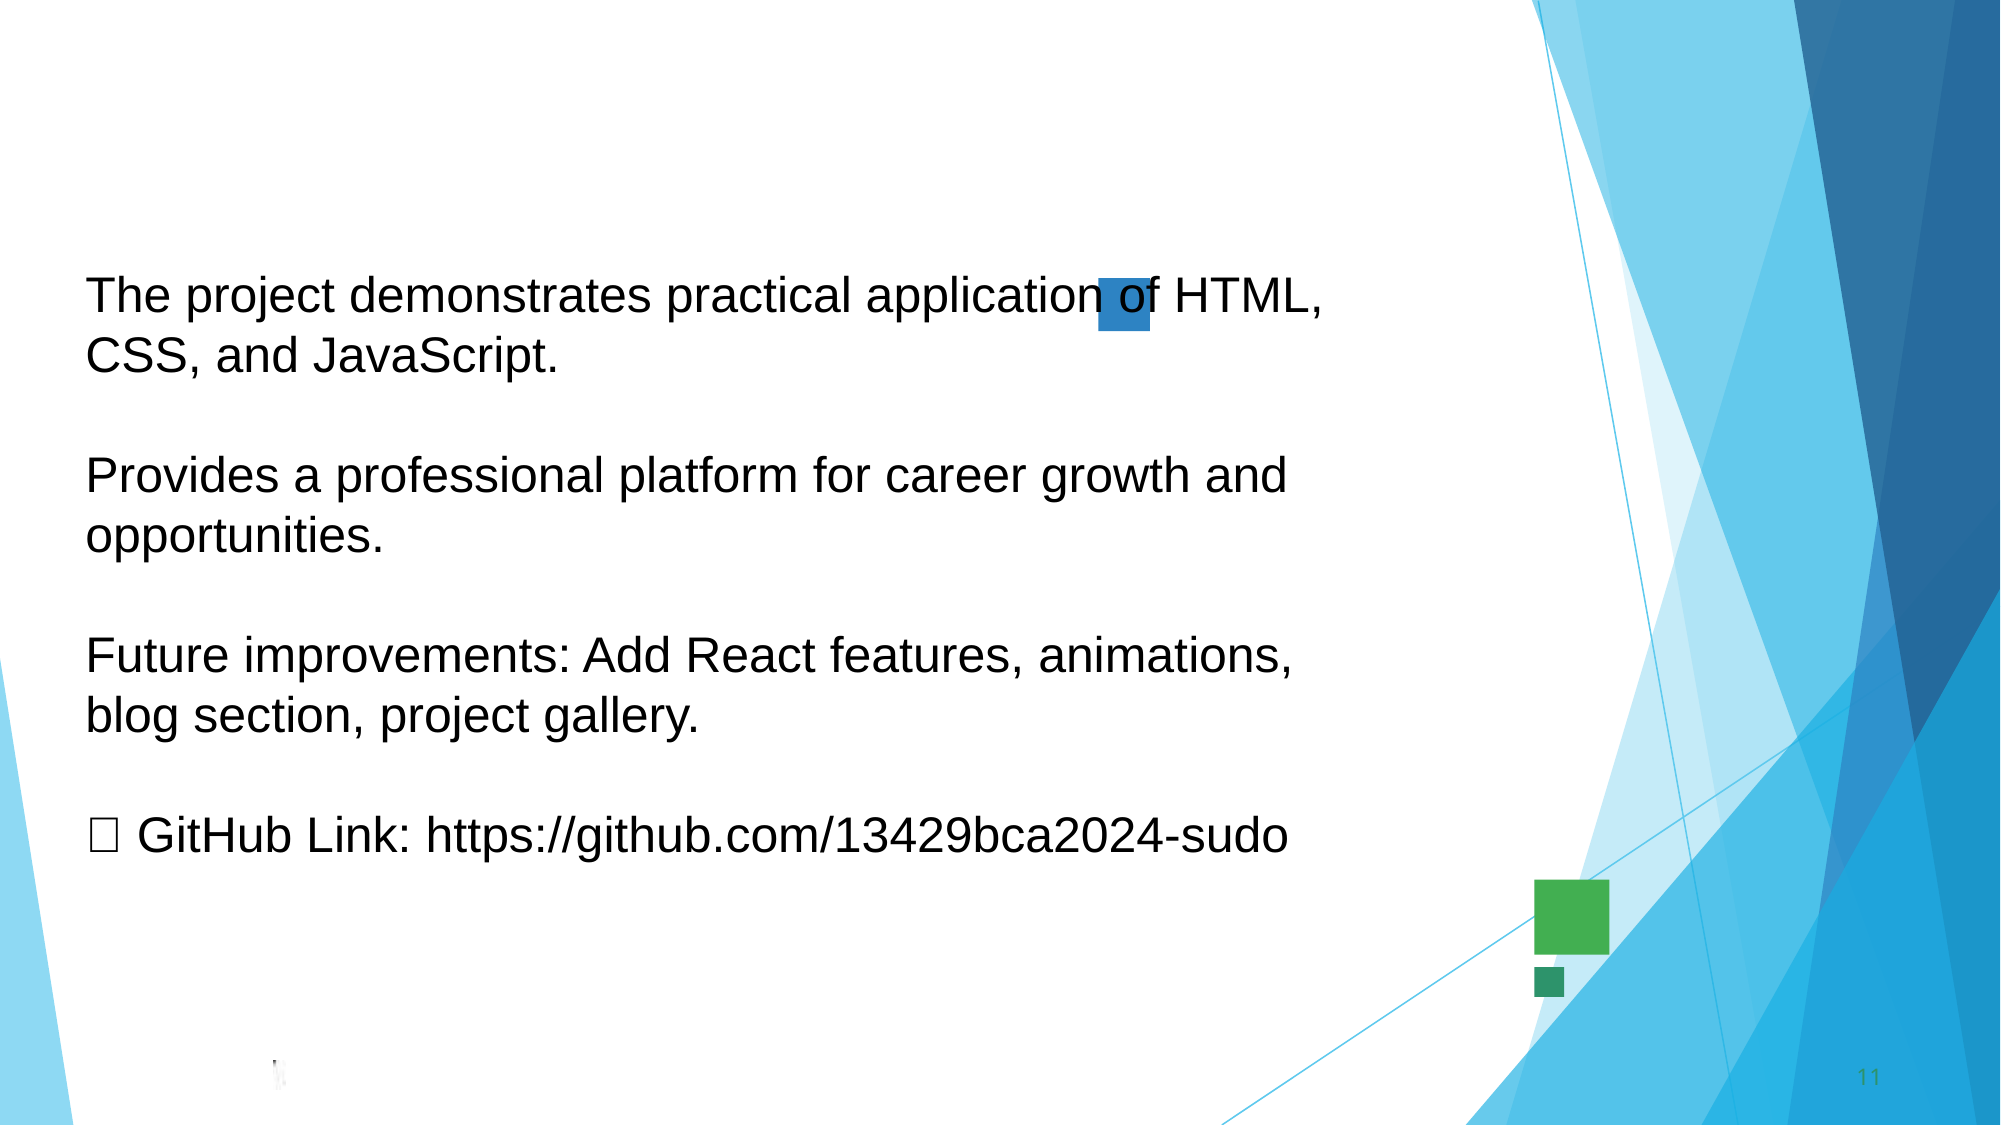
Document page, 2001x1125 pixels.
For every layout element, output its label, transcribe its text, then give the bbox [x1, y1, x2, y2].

text_box [1534, 967, 1565, 997]
picture [273, 1060, 287, 1091]
text_box The project demonstrates practical application of HTML, CSS, and JavaScript. Provides a professional platform for career growth and opportunities. Future improvements: Add React features, animations, blog section, project gallery. 🔗 GitHub Link: https://github.com/13429bca2024-sudo [70, 247, 1405, 878]
text_box ‹#› [1849, 1061, 1888, 1095]
text_box [1534, 879, 1610, 955]
